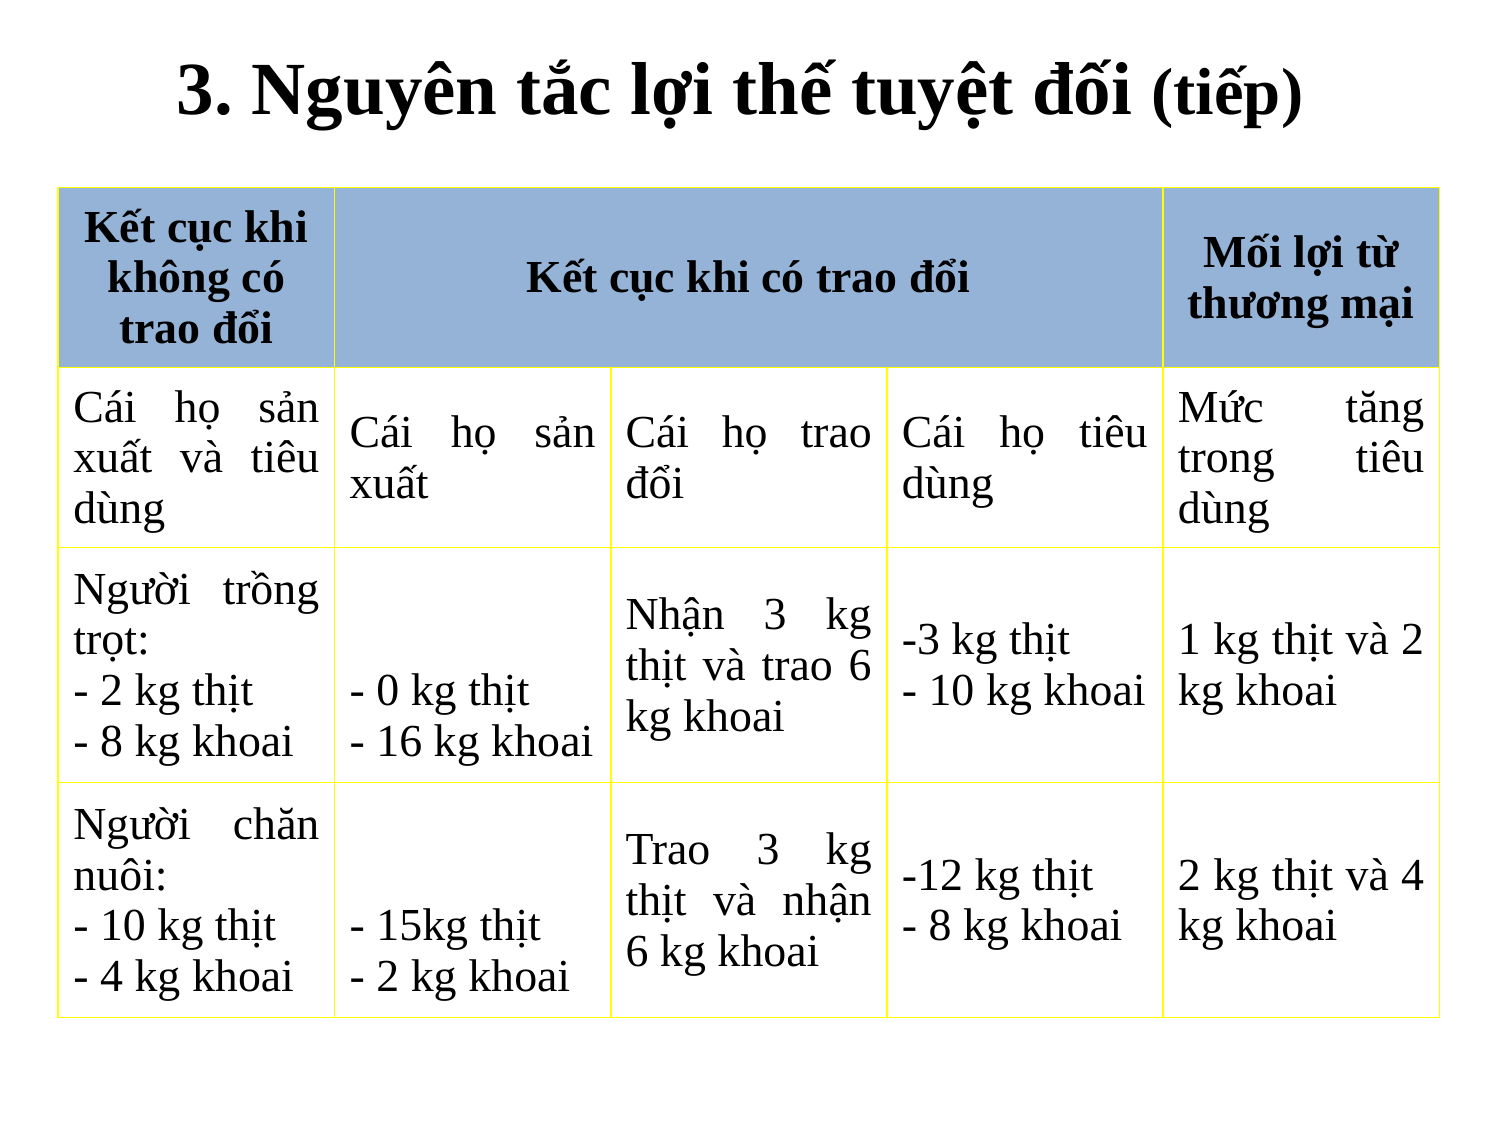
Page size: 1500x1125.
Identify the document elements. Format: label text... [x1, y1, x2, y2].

table_cell 2 kg thịt và 4 kg khoai [1164, 783, 1439, 1017]
table_cell Cái họ trao đổi [612, 368, 886, 547]
table_cell Mức tăng trong tiêu dùng [1164, 368, 1439, 547]
table_cell -12 kg thịt - 8 kg khoai [888, 783, 1162, 1017]
table_cell Người chăn nuôi: - 10 kg thịt - 4 kg khoai [59, 783, 334, 1017]
table_cell 1 kg thịt và 2 kg khoai [1164, 548, 1439, 782]
table_cell - 0 kg thịt - 16 kg khoai [335, 548, 610, 782]
table_header Kết cục khi không có trao đổi [59, 188, 334, 367]
table_cell Cái họ sản xuất và tiêu dùng [59, 368, 334, 547]
table_cell Người trồng trọt: - 2 kg thịt - 8 kg khoai [59, 548, 334, 782]
text_box 3. Nguyên tắc lợi thế tuyệt đối (tiếp) [30, 42, 1450, 139]
table_cell Trao 3 kg thịt và nhận 6 kg khoai [612, 783, 886, 1017]
table_cell - 15kg thịt - 2 kg khoai [335, 783, 610, 1017]
table_cell Cái họ sản xuất [335, 368, 610, 547]
table_cell Cái họ tiêu dùng [888, 368, 1162, 547]
table_cell -3 kg thịt - 10 kg khoai [888, 548, 1162, 782]
table_cell Nhận 3 kg thịt và trao 6 kg khoai [612, 548, 886, 782]
table_header Kết cục khi có trao đổi [335, 188, 1162, 367]
table_header Mối lợi từ thương mại [1164, 188, 1439, 367]
